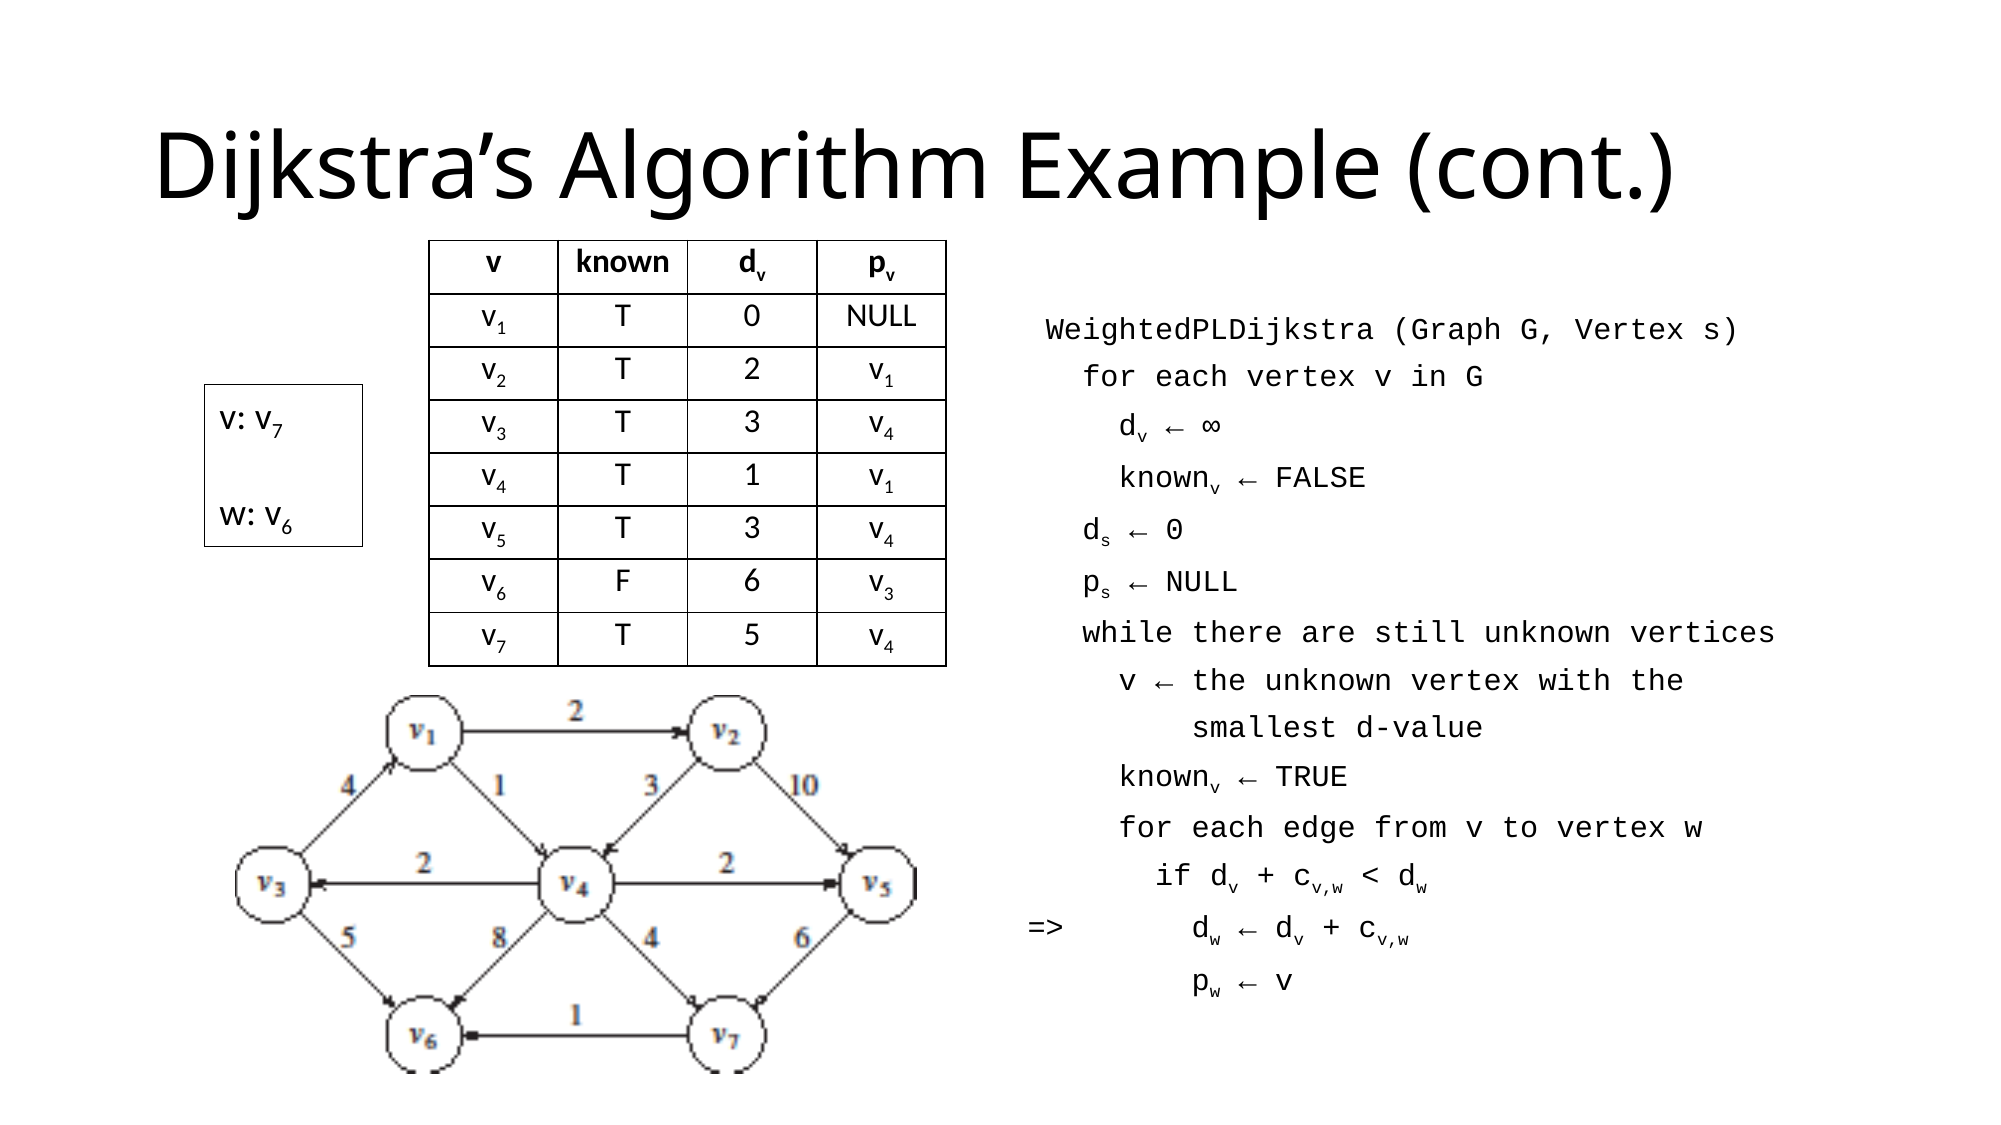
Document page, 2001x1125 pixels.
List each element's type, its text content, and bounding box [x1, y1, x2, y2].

table_cell 5 [688, 613, 816, 665]
table_header known [559, 241, 687, 293]
table_cell v1 [430, 295, 557, 346]
table_cell v4 [430, 454, 557, 505]
table_cell T [559, 507, 687, 558]
title Dijkstra’s Algorithm Example (cont.) [137, 59, 1863, 278]
table_cell T [559, 348, 687, 399]
table_cell v1 [818, 348, 945, 399]
table_cell v4 [818, 507, 945, 558]
table_cell 3 [688, 401, 816, 452]
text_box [235, 695, 917, 1074]
text_box v: v7 w: v6 [204, 384, 363, 547]
table_cell v3 [430, 401, 557, 452]
table_cell NULL [818, 295, 945, 346]
table_cell v7 [430, 613, 557, 665]
table_cell 2 [688, 348, 816, 399]
table_cell v4 [818, 613, 945, 665]
table_header dv [688, 241, 816, 293]
list WeightedPLDijkstra (Graph G, Vertex s) for each vertex v in G dv ← ∞ knownv ← FALSE ds ← 0 ps ← NULL while there are still unknown vertices v ← the unknown vertex with the smallest d-value knownv ← TRUE for each edge from v to vertex w if dv + cv,w < dw => dw ← dv + cv,w pw ← v [1012, 299, 1863, 1014]
table_cell v2 [430, 348, 557, 399]
table_header v [430, 241, 557, 293]
table_cell v1 [818, 454, 945, 505]
table_cell v4 [818, 401, 945, 452]
table_cell v3 [818, 560, 945, 612]
table_cell 1 [688, 454, 816, 505]
table_cell 0 [688, 295, 816, 346]
table_cell 3 [688, 507, 816, 558]
table_cell T [559, 613, 687, 665]
table_cell v5 [430, 507, 557, 558]
table_header pv [818, 241, 945, 293]
table_cell T [559, 401, 687, 452]
table_cell T [559, 295, 687, 346]
table_cell F [559, 560, 687, 612]
table_cell T [559, 454, 687, 505]
table_cell 6 [688, 560, 816, 612]
table_cell v6 [430, 560, 557, 612]
